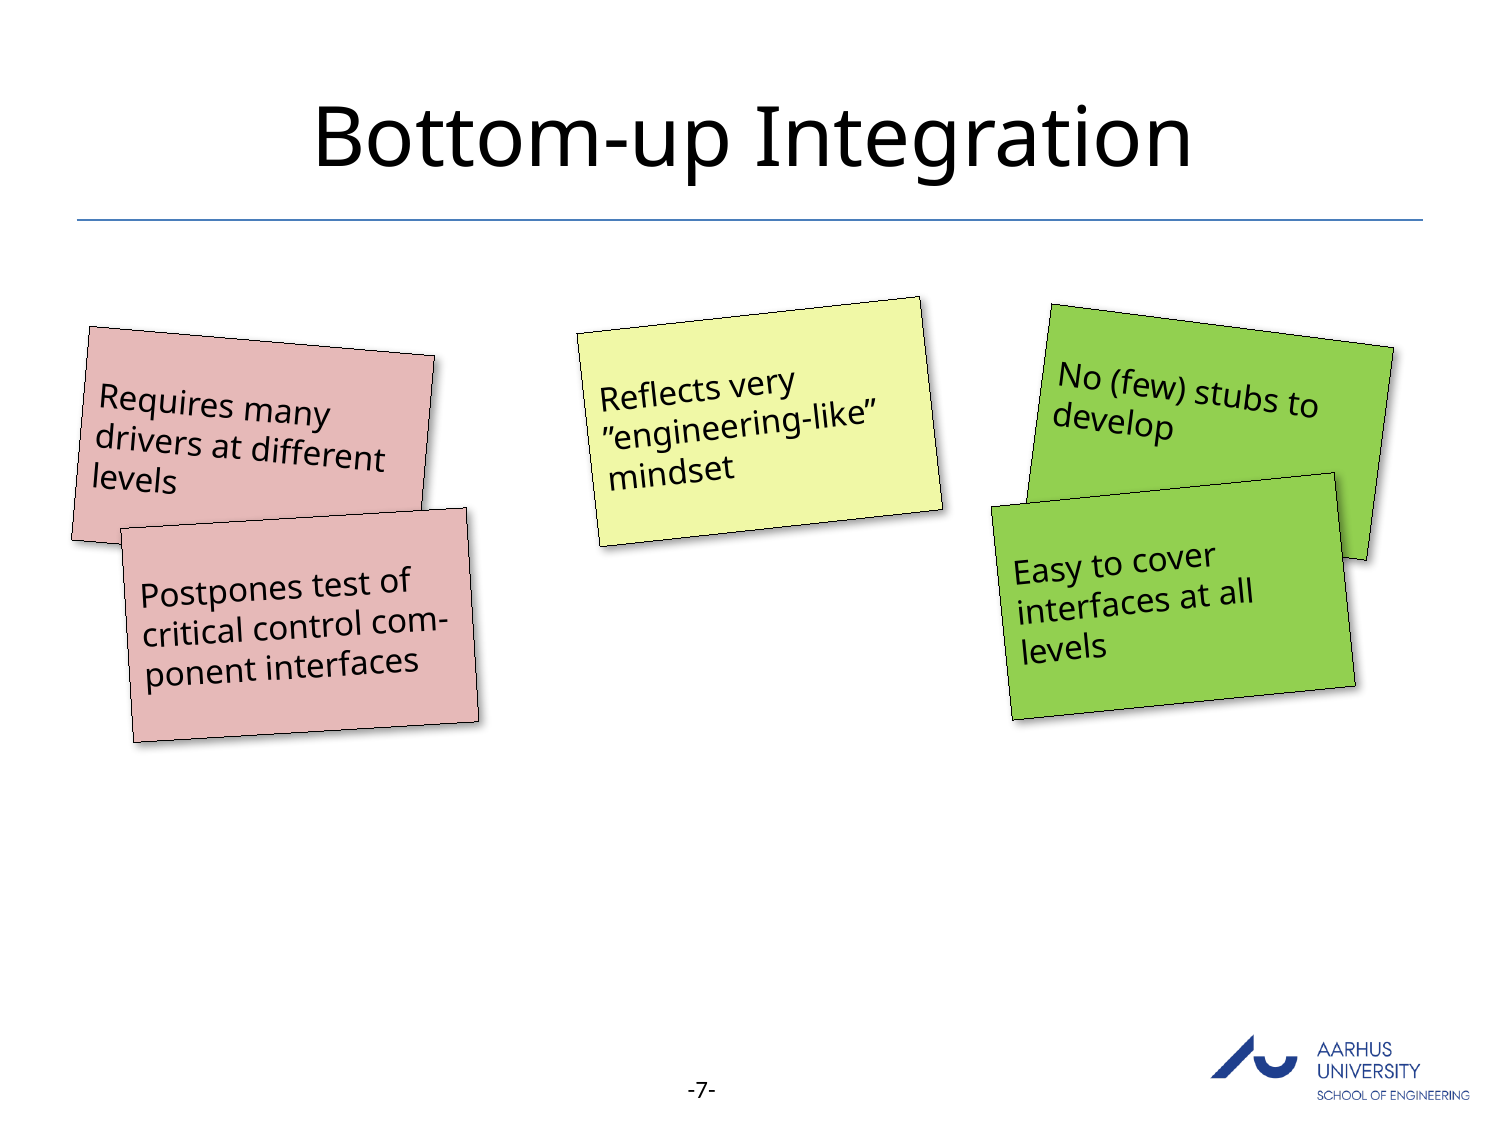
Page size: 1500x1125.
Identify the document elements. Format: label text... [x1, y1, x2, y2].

title Bottom-up Integration [147, 39, 1359, 228]
picture [1210, 1034, 1470, 1100]
text_box Reflects very ”engineering-like” mindset [576, 296, 943, 547]
text_box Requires many drivers at different levels [71, 326, 435, 544]
text_box No (few) stubs to develop [1026, 303, 1394, 561]
text_box Postpones test of critical control com-ponent interfaces [120, 507, 479, 743]
text_box Easy to cover interfaces at all levels [991, 472, 1356, 721]
